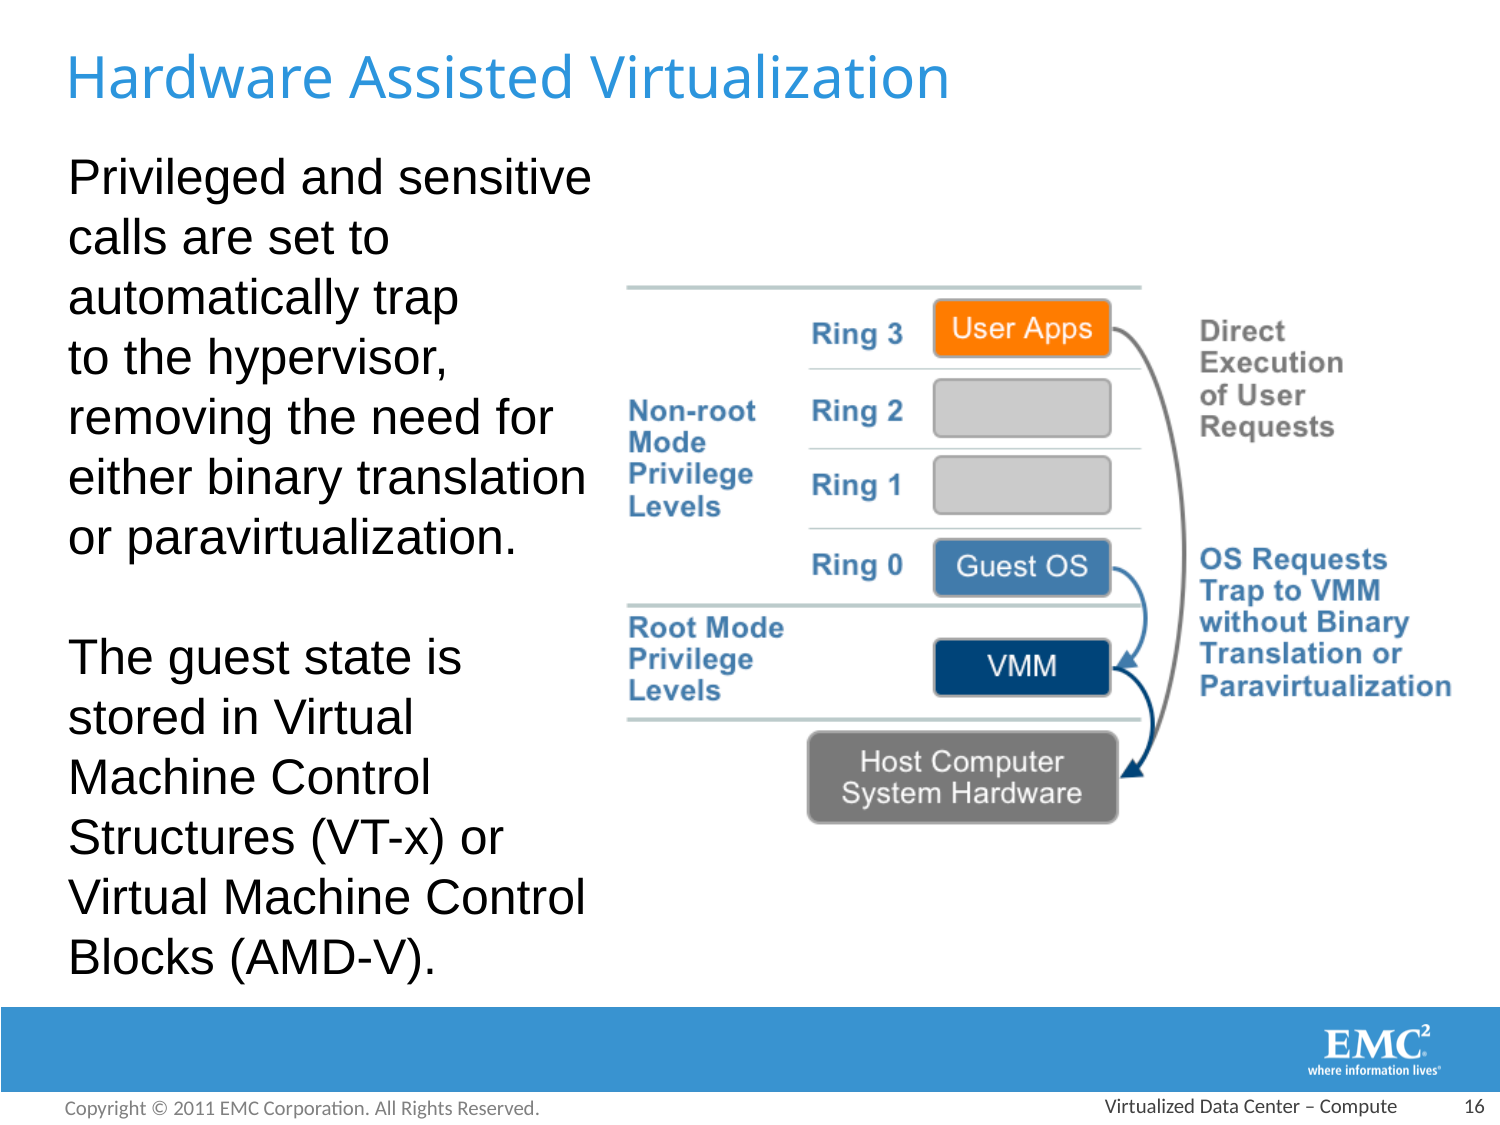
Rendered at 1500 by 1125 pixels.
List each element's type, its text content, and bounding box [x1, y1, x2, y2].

text_box Privileged and sensitive calls are set to automatically trap to the hypervisor, removing the need for either binary translation or paravirtualization. The guest state is stored in Virtual Machine Control Structures (VT-x) or Virtual Machine Control Blocks (AMD-V). [53, 137, 625, 993]
picture [604, 270, 1461, 855]
picture [0, 1006, 1500, 1093]
footer Virtualized Data Center – Compute [762, 1087, 1413, 1125]
slide_number 16 [1425, 1087, 1500, 1125]
title Hardware Assisted Virtualization [49, 12, 1438, 138]
